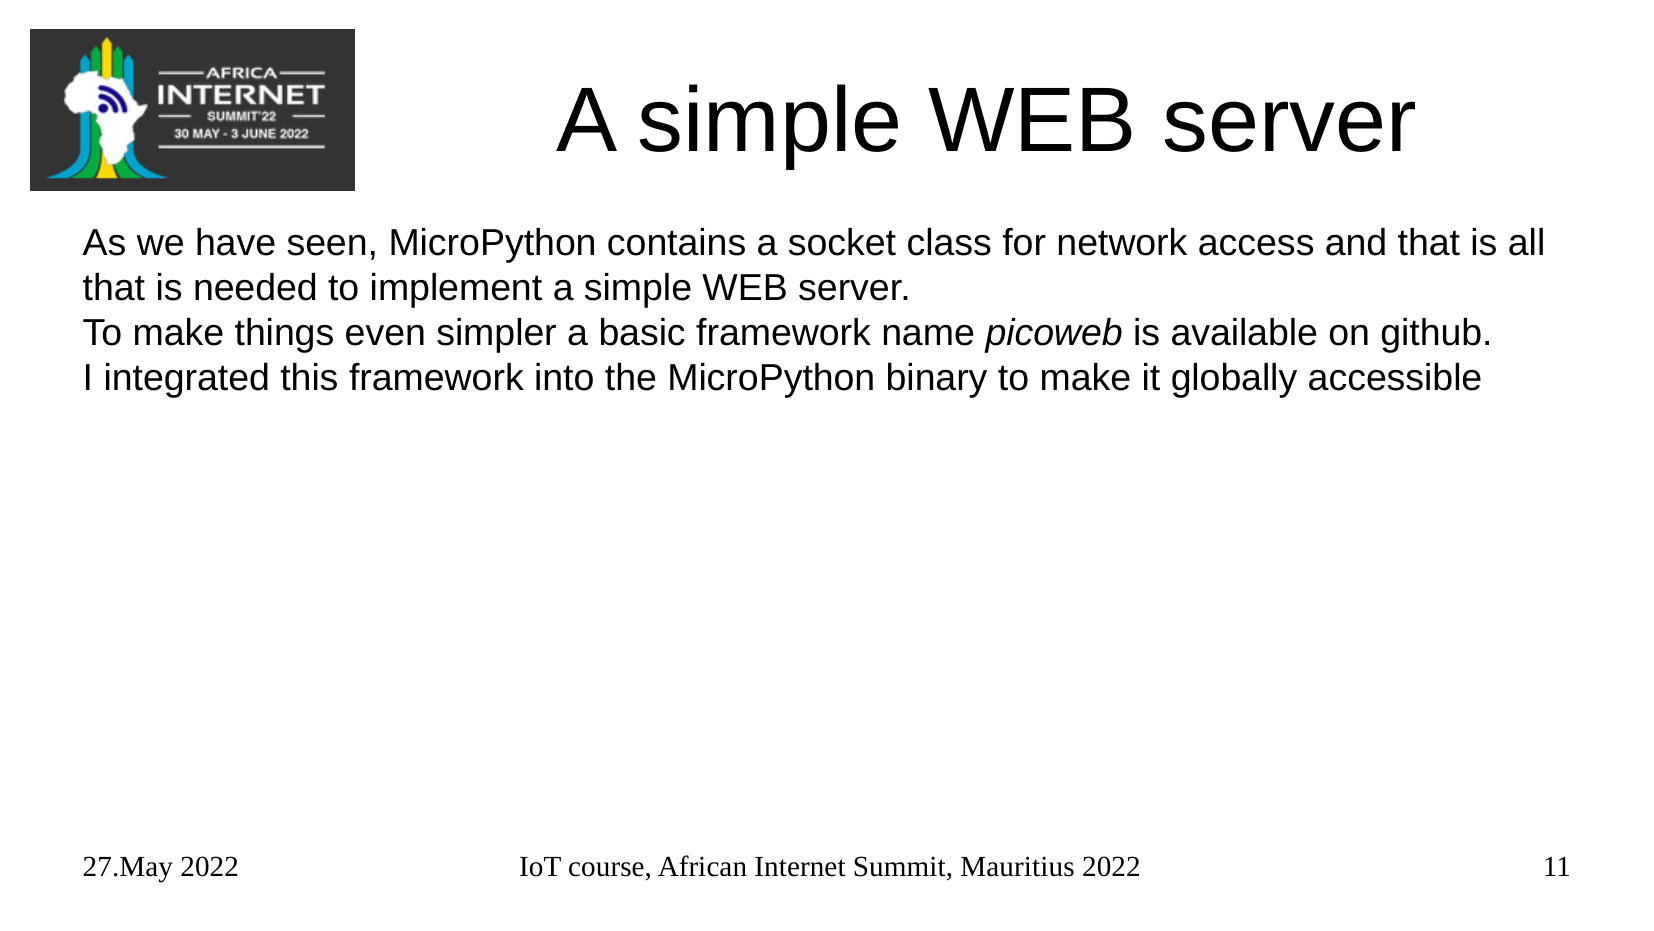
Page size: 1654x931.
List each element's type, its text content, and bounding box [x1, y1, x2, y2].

title A simple WEB server [403, 37, 1571, 193]
footer IoT course, African Internet Summit, Mauritius 2022 [509, 847, 1152, 912]
picture [30, 29, 355, 191]
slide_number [82, 847, 468, 912]
slide_number 11 [1185, 847, 1571, 912]
list As we have seen, MicroPython contains a socket class for network access and that is all that is needed to implement a simple WEB server. To make things even simpler a basic framework name picoweb is available on github. I integrated this framework into the MicroPython binary to make it globally accessible [82, 217, 1571, 757]
